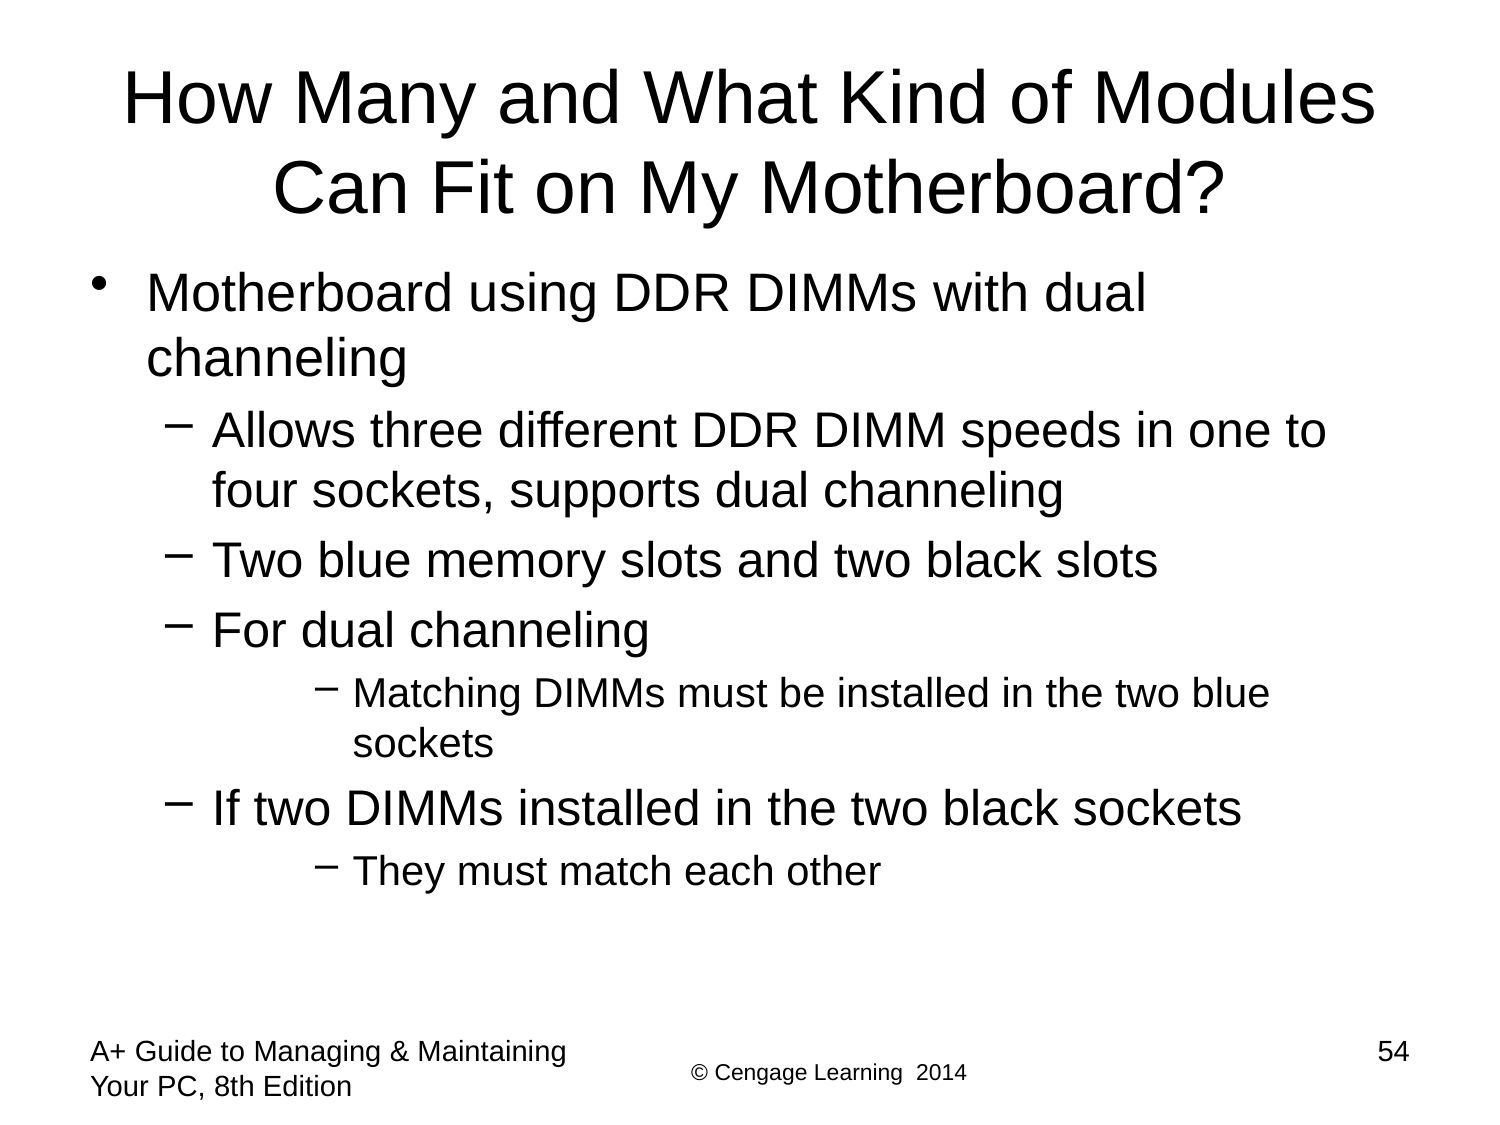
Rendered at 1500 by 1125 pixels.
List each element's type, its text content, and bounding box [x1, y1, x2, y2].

list Motherboard using DDR DIMMs with dual channeling Allows three different DDR DIMM speeds in one to four sockets, supports dual channeling Two blue memory slots and two black slots For dual channeling Matching DIMMs must be installed in the two blue sockets If two DIMMs installed in the two black sockets They must match each other [75, 249, 1425, 1005]
footer A+ Guide to Managing & Maintaining Your PC, 8th Edition [74, 1024, 626, 1103]
slide_number 54 [1074, 1024, 1426, 1103]
title How Many and What Kind of Modules Can Fit on My Motherboard? [75, 45, 1425, 233]
